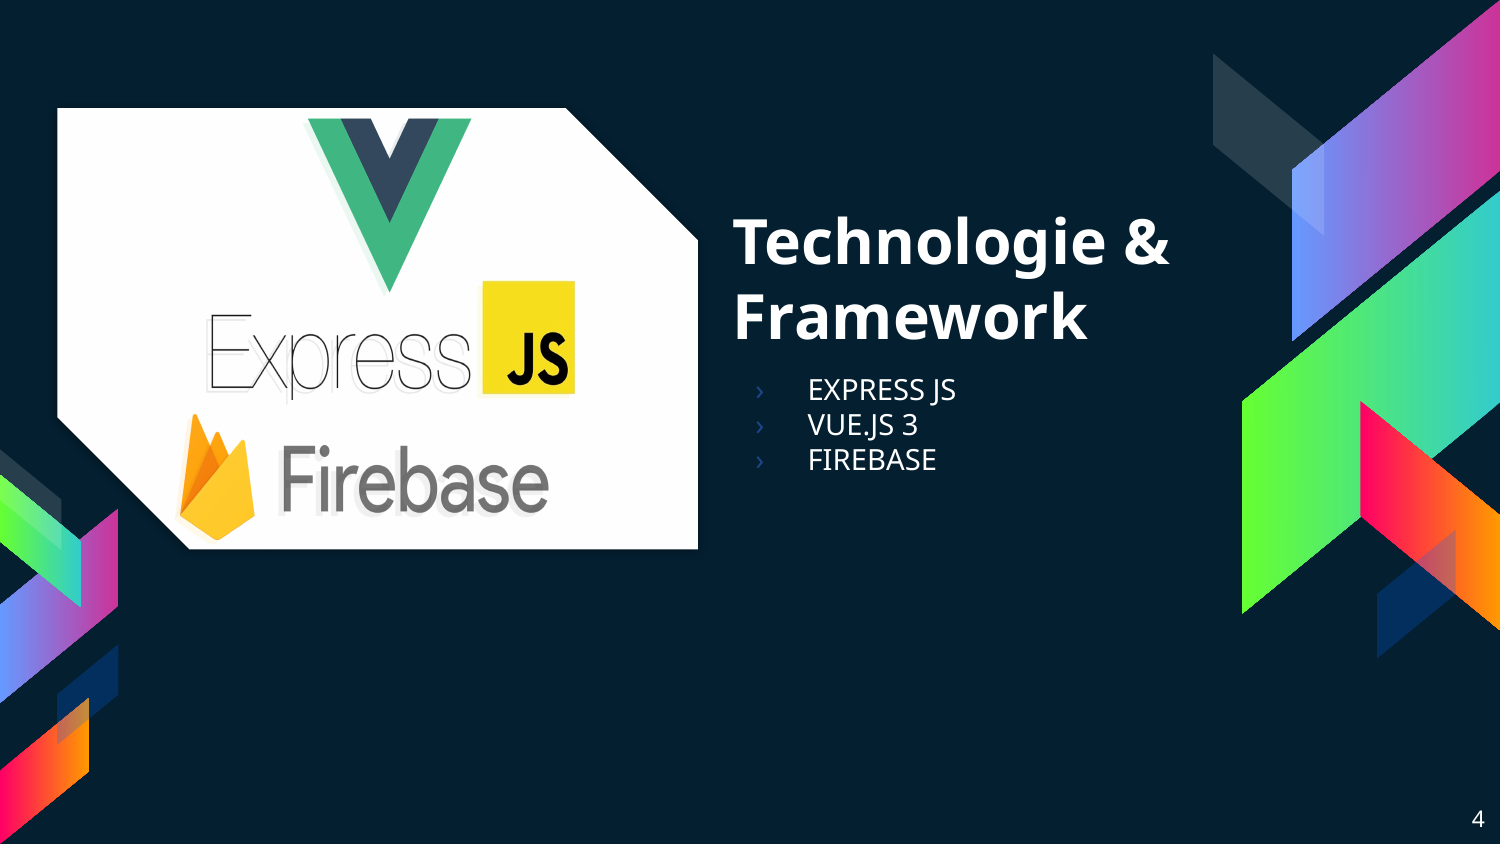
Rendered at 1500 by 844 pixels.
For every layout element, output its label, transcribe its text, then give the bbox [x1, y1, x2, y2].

list EXPRESS JS VUE.JS 3 FIREBASE [717, 356, 1186, 712]
picture [57, 107, 699, 550]
title Technologie & Framework [717, 187, 1186, 356]
slide_number ‹#› [1403, 789, 1500, 844]
